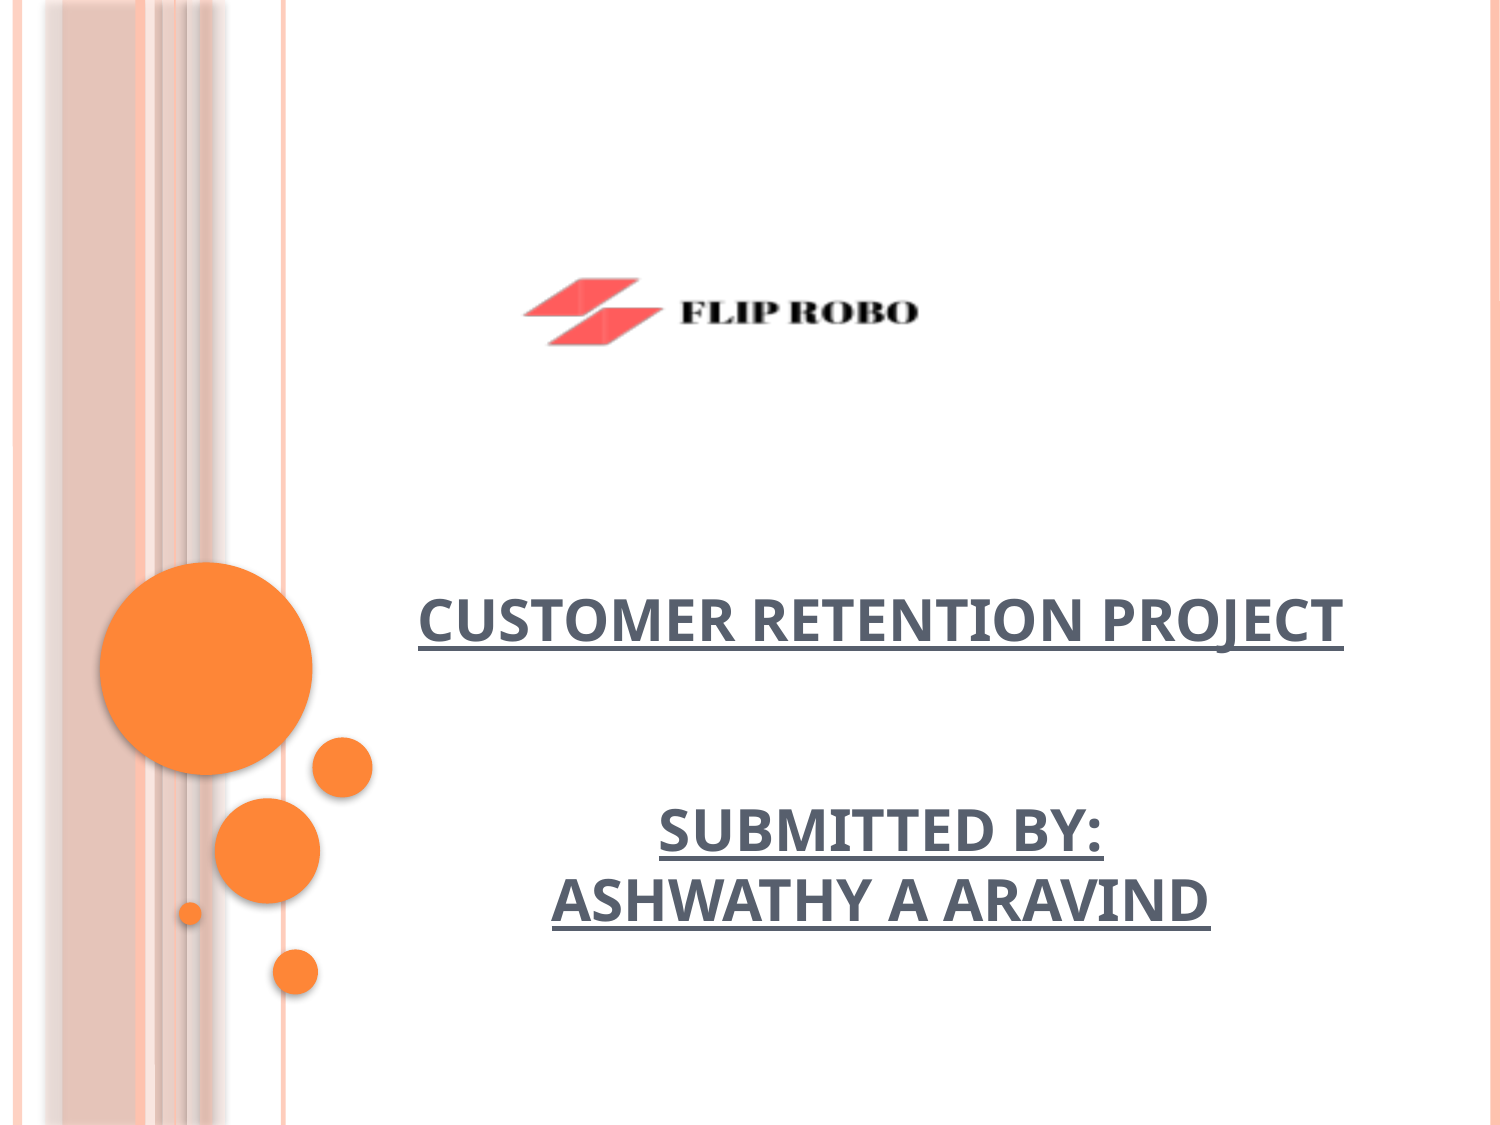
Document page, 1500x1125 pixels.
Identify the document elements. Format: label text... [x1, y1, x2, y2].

title CUSTOMER RETENTION PROJECT Submitted by: ASHWATHY A ARAVIND [375, 699, 1388, 1011]
picture [461, 111, 1063, 513]
